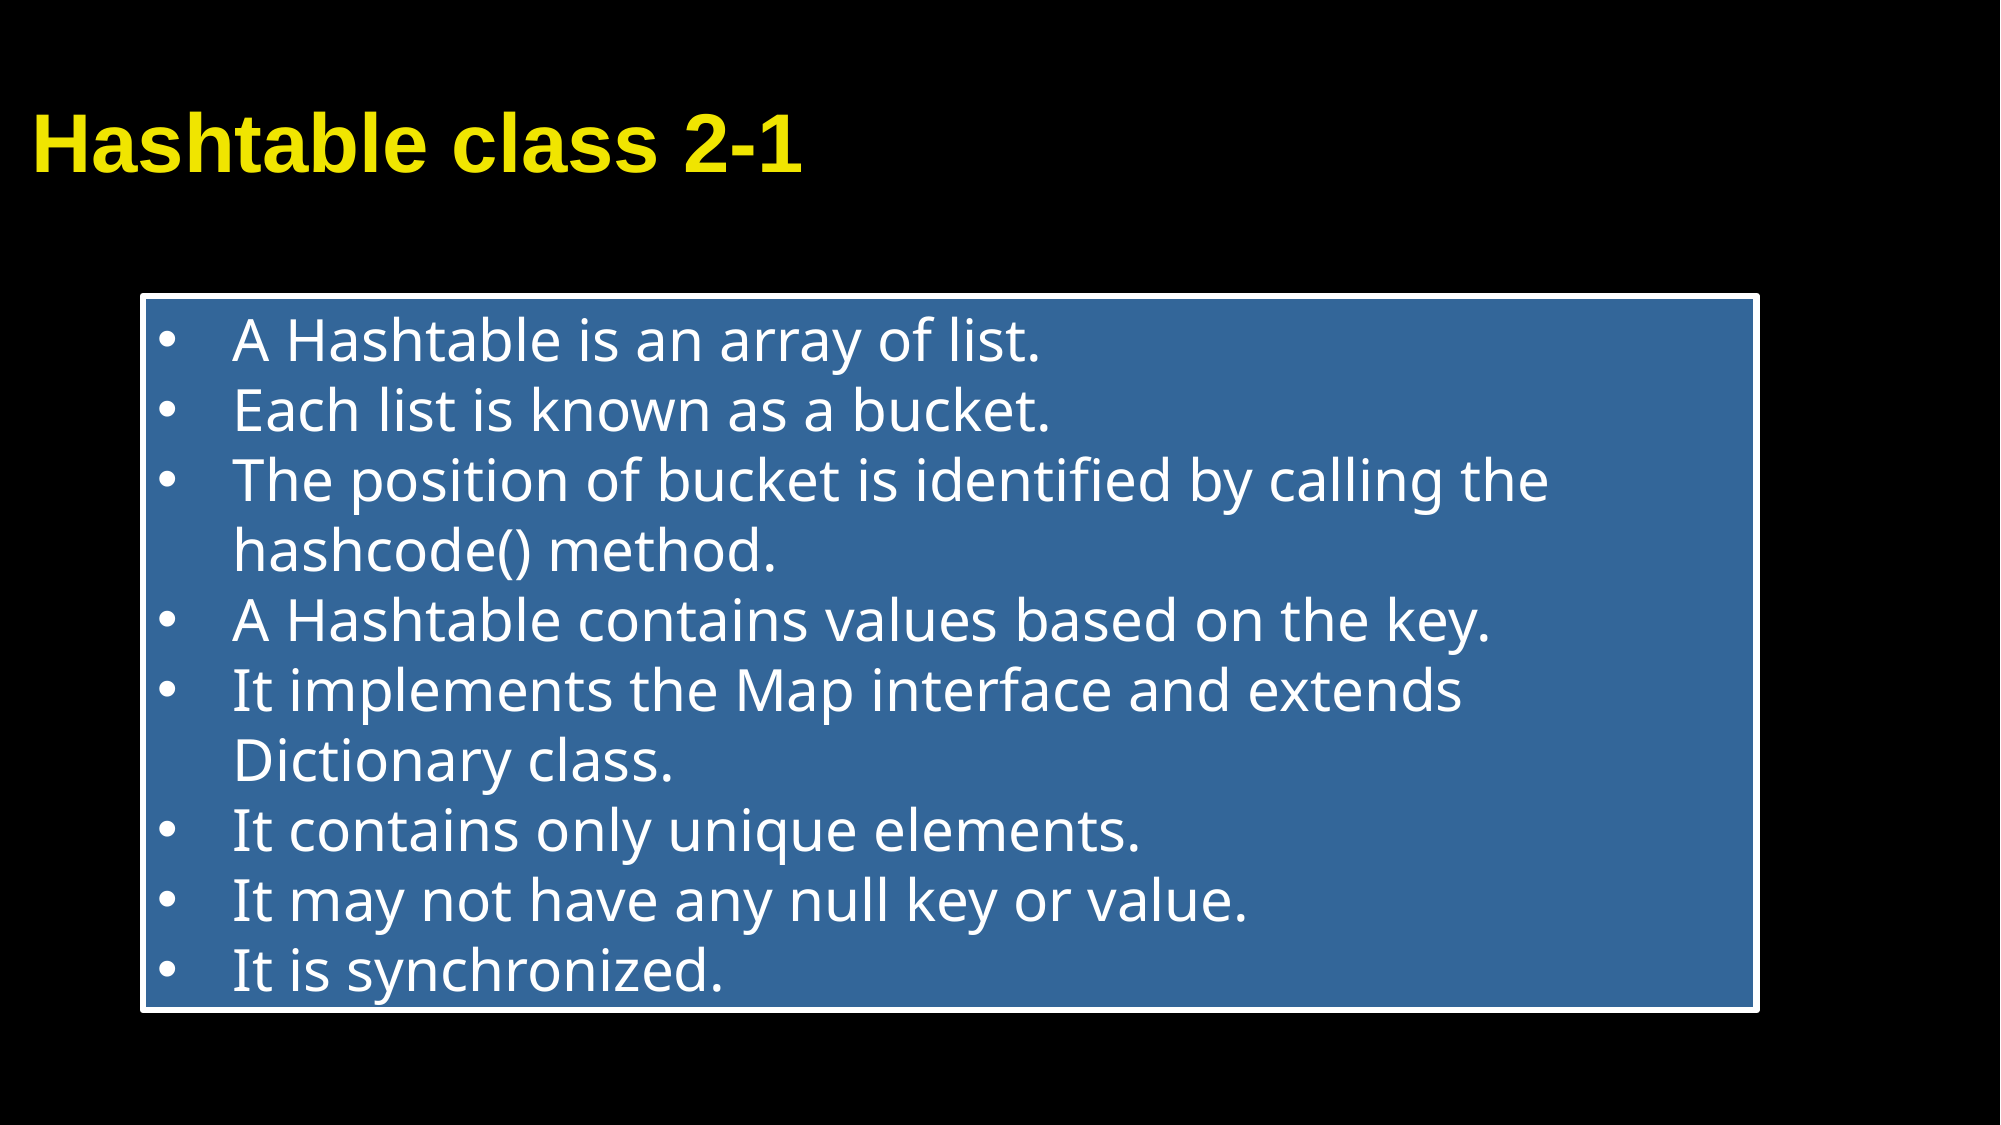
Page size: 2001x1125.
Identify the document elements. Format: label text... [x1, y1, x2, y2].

title Hashtable class 2-1 [16, 45, 1817, 233]
text_box A Hashtable is an array of list. Each list is known as a bucket. The position of bucket is identified by calling the hashcode() method. A Hashtable contains values based on the key. It implements the Map interface and extends Dictionary class. It contains only unique elements. It may not have any null key or value. It is synchronized. [140, 293, 1760, 1013]
